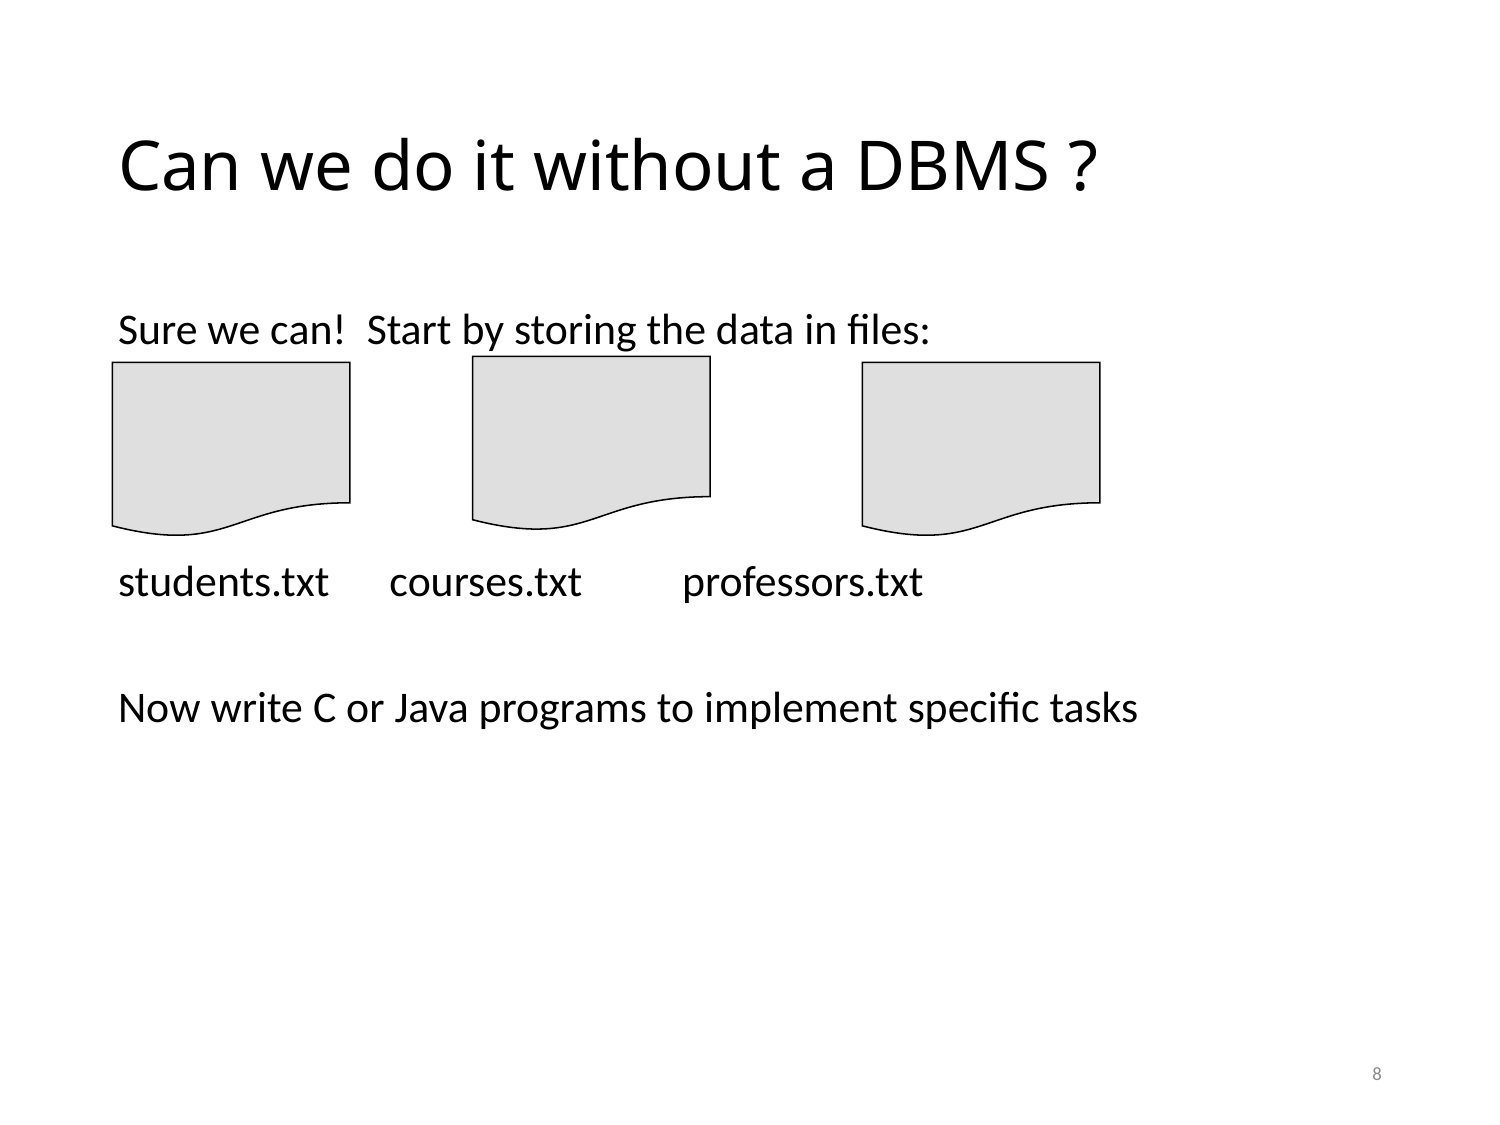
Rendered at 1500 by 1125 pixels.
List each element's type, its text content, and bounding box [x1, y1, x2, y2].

text_box [862, 362, 1100, 536]
list Sure we can! Start by storing the data in files: students.txt courses.txt professors.txt Now write C or Java programs to implement specific tasks [103, 299, 1397, 1014]
text_box [112, 362, 350, 536]
title Can we do it without a DBMS ? [103, 59, 1397, 278]
slide_number 8 [1059, 1042, 1397, 1103]
text_box [472, 356, 711, 530]
